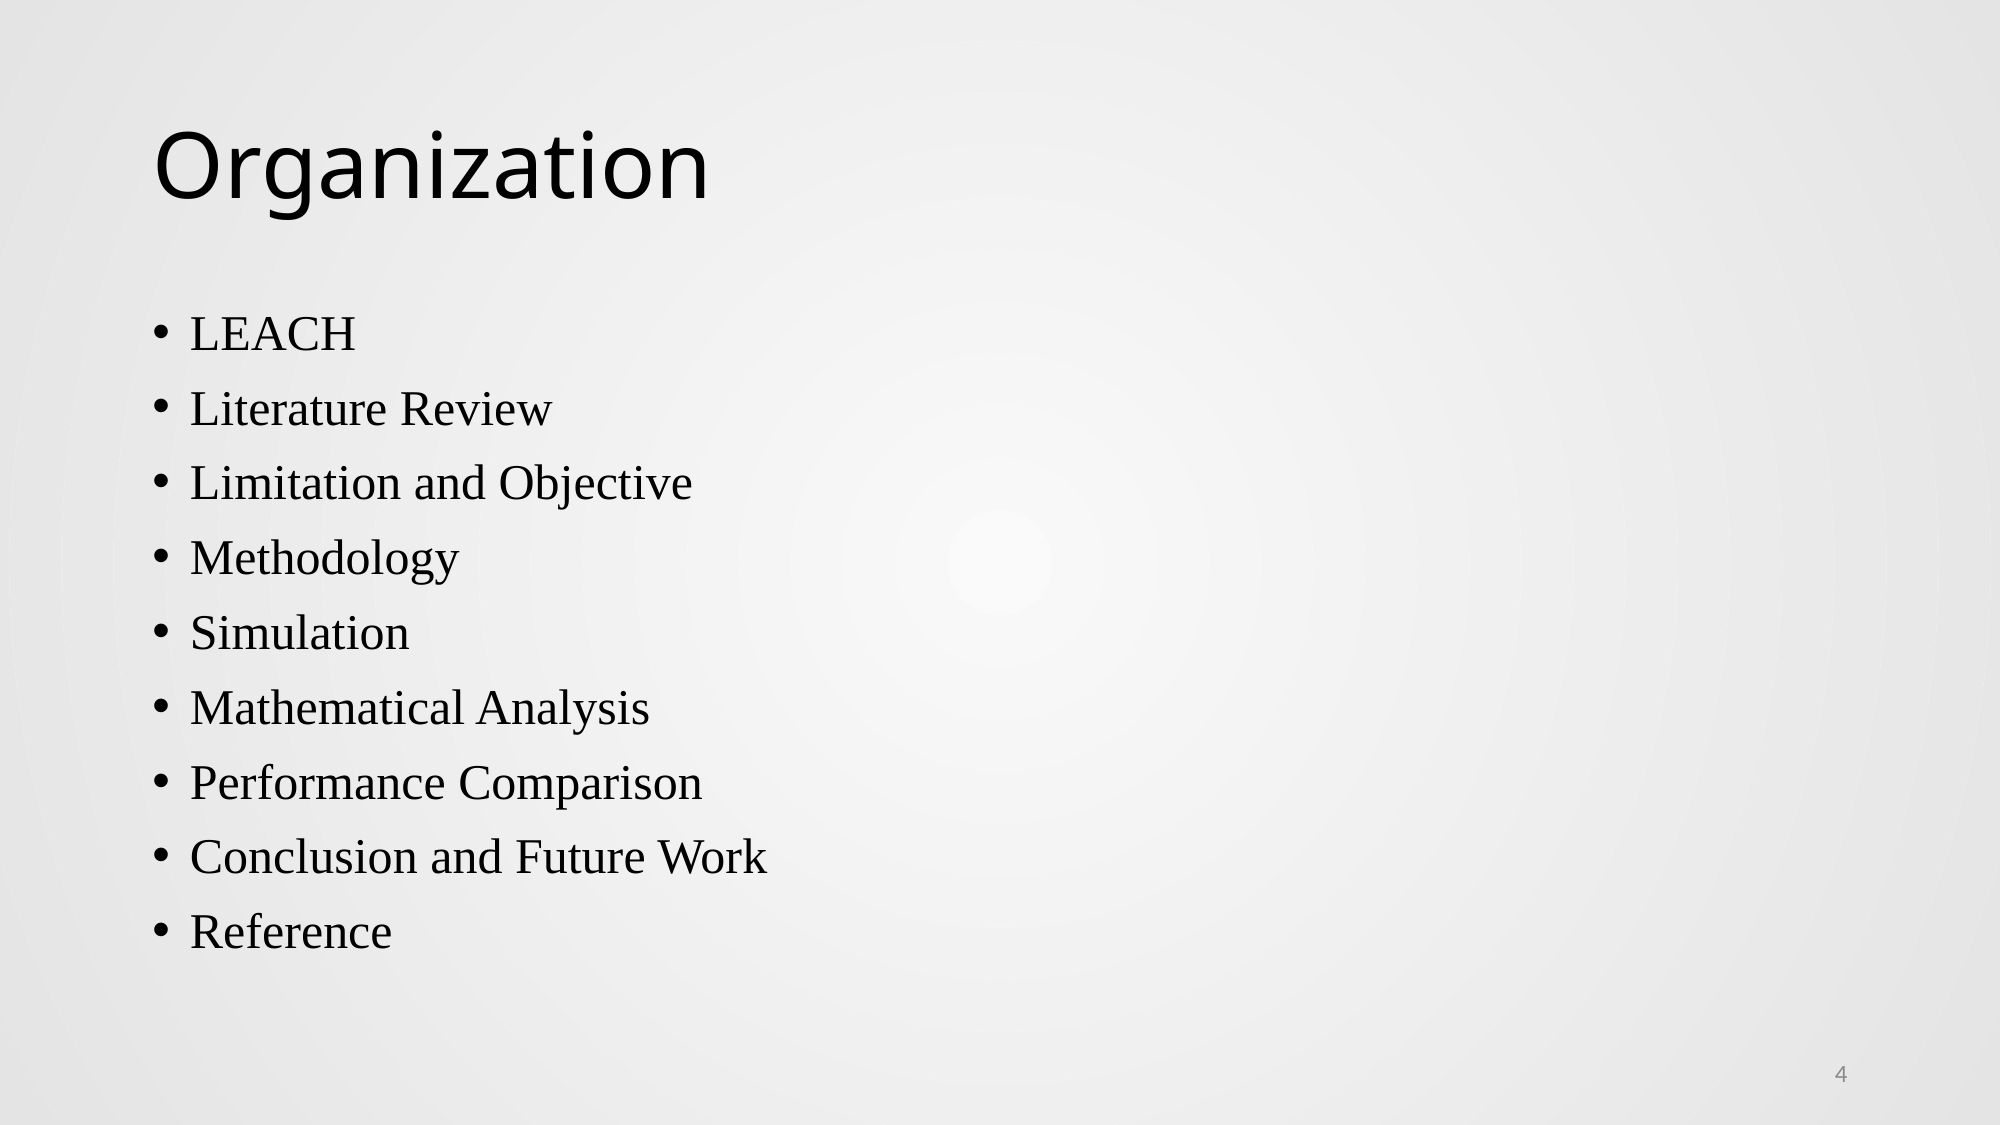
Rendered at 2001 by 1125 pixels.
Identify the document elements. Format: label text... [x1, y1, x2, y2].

title Organization [137, 59, 1863, 278]
list LEACH Literature Review Limitation and Objective Methodology Simulation Mathematical Analysis Performance Comparison Conclusion and Future Work Reference [137, 299, 1863, 1014]
slide_number 4 [1412, 1042, 1863, 1103]
